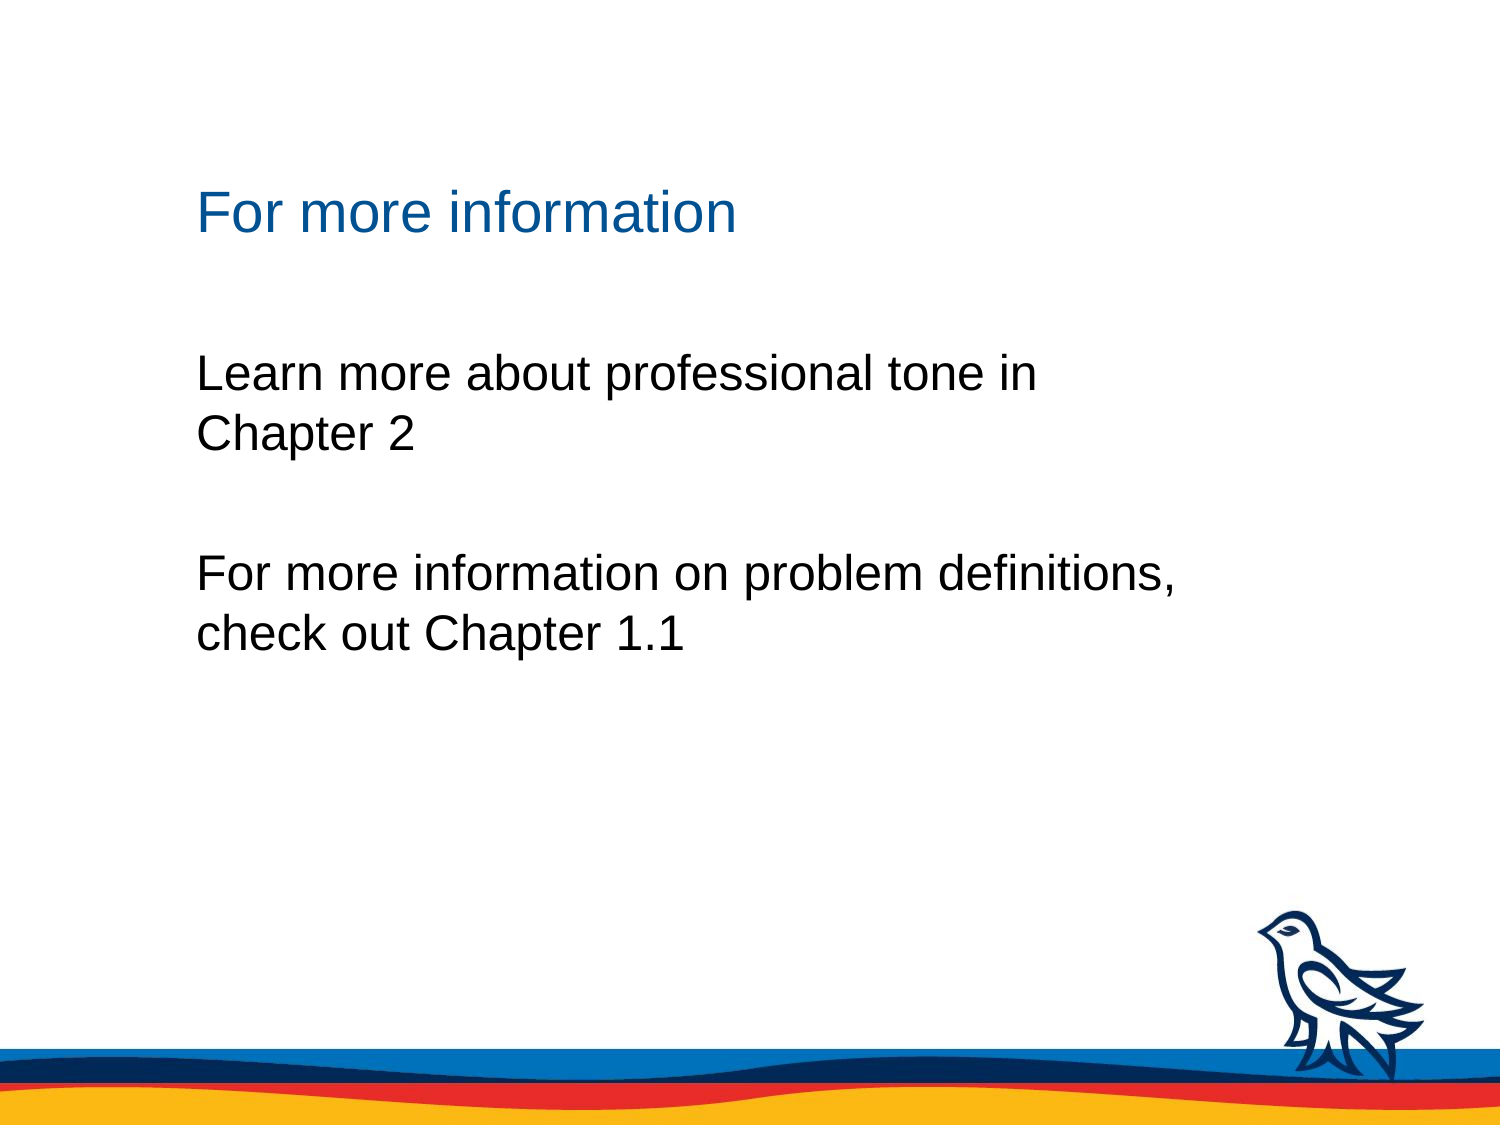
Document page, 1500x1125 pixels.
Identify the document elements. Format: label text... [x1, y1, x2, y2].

list Learn more about professional tone in Chapter 2 For more information on problem definitions, check out Chapter 1.1 [181, 333, 1209, 961]
picture [0, 0, 1500, 1125]
title For more information [181, 115, 1209, 304]
